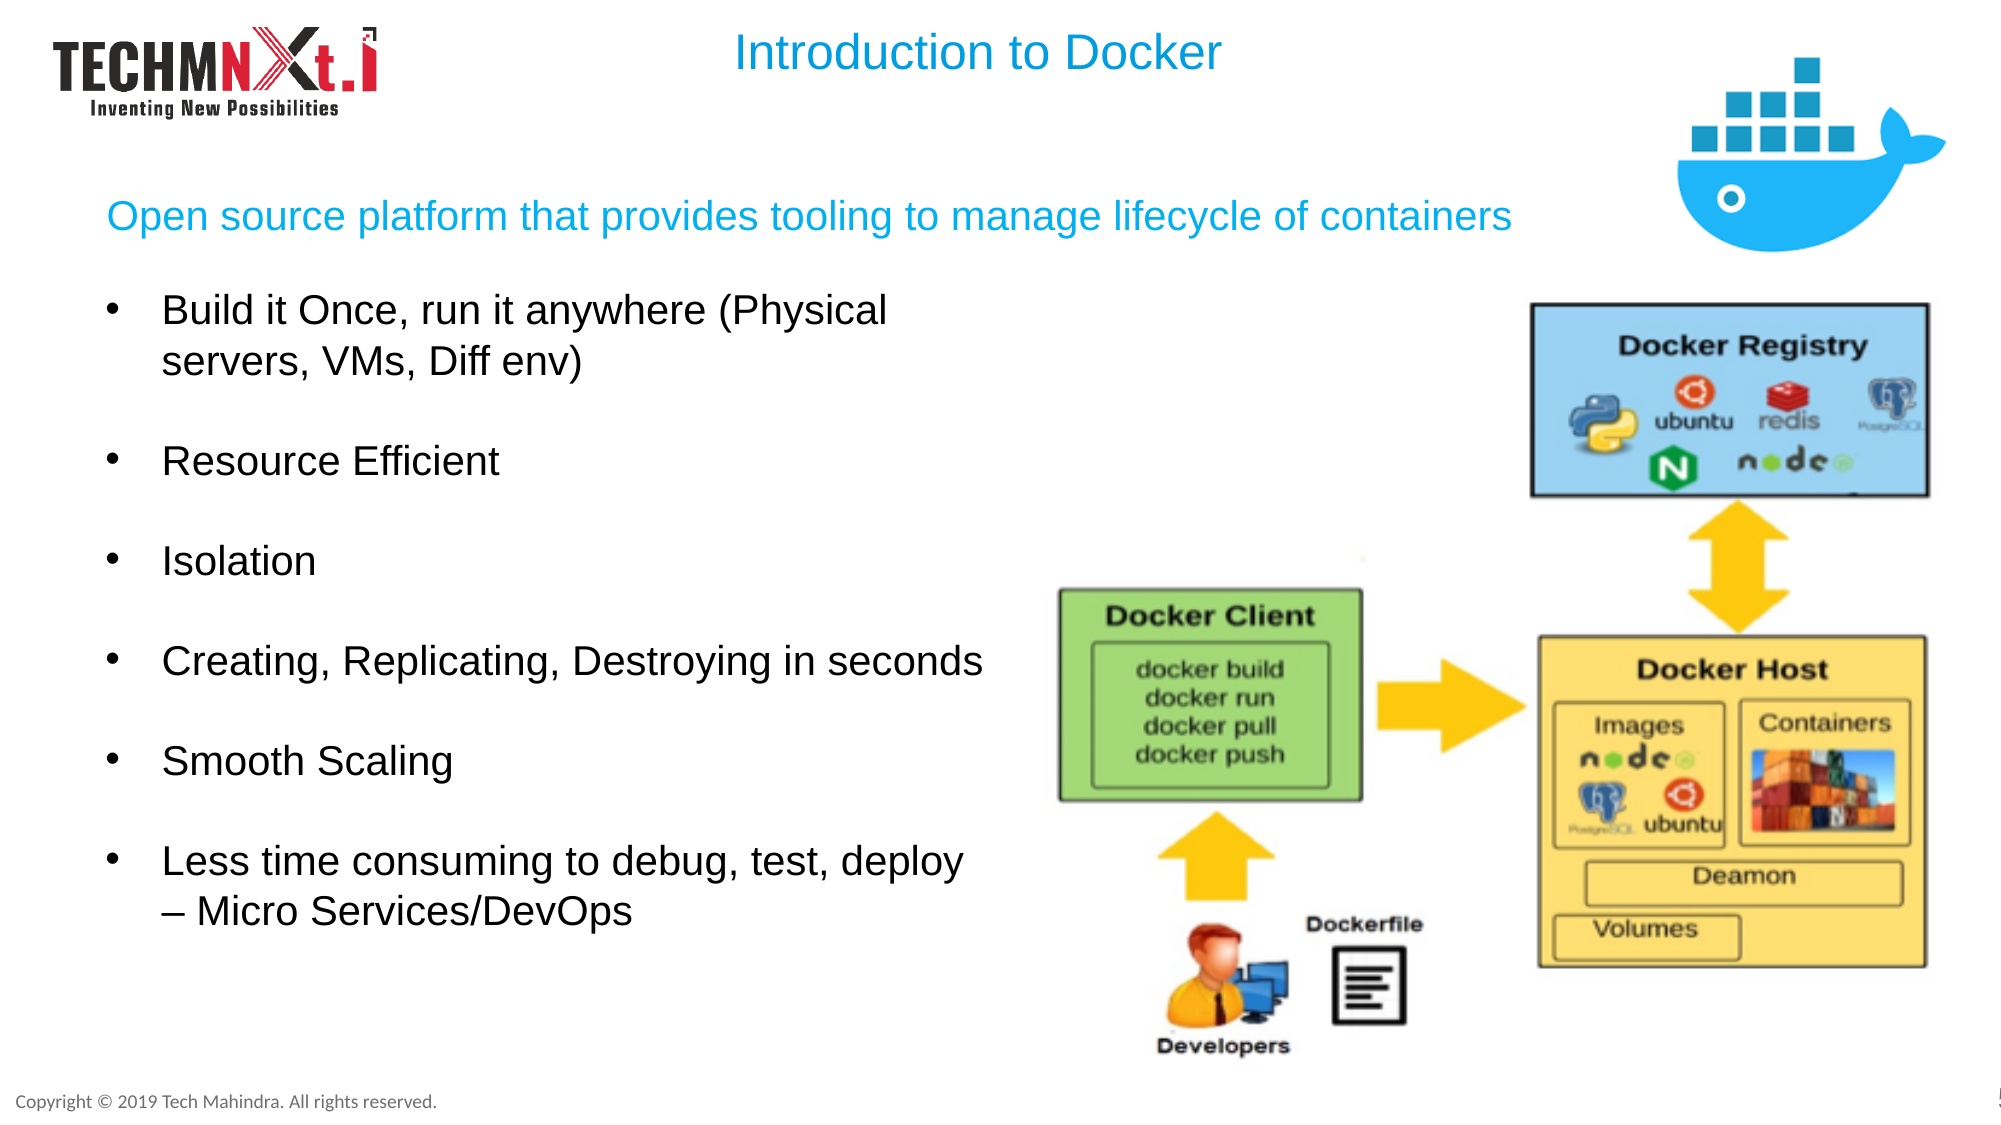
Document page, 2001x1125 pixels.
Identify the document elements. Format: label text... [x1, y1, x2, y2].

text_box Open source platform that provides tooling to manage lifecycle of containers [16, 181, 1532, 246]
title Introduction to Docker [433, 26, 1670, 82]
picture [0, 0, 429, 154]
text_box Build it Once, run it anywhere (Physical servers, VMs, Diff env) Resource Efficient Isolation Creating, Replicating, Destroying in seconds Smooth Scaling Less time consuming to debug, test, deploy – Micro Services/DevOps [15, 276, 1006, 1011]
picture [1014, 15, 1959, 1076]
